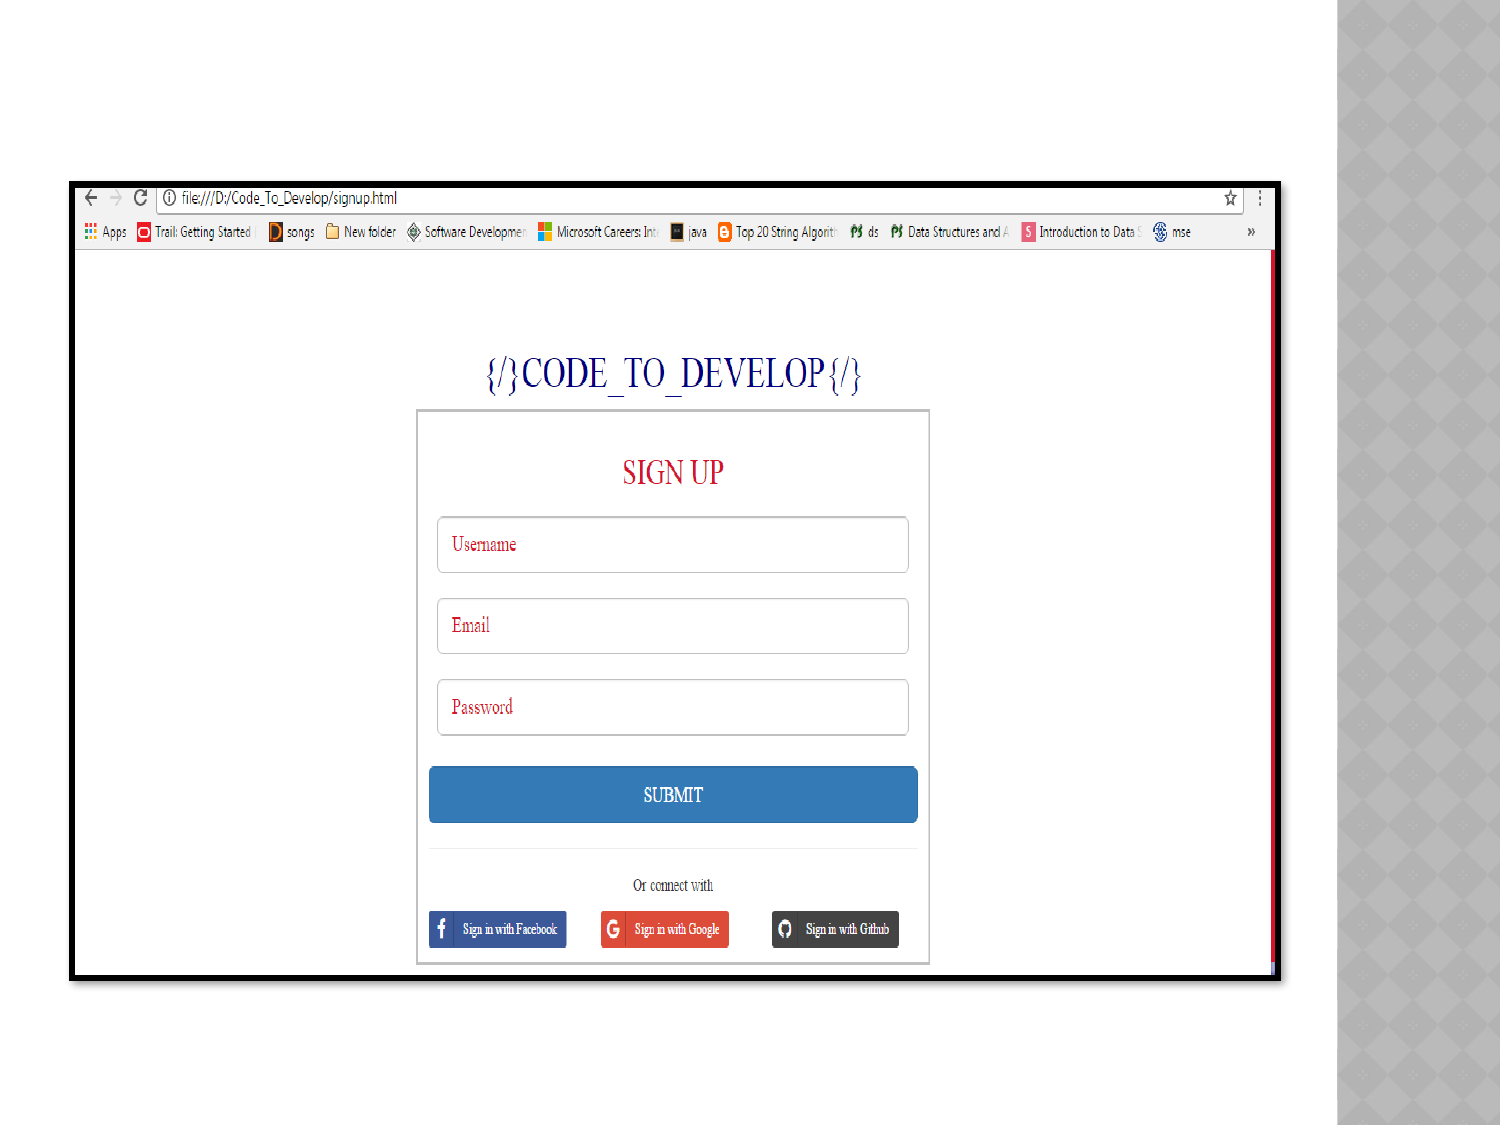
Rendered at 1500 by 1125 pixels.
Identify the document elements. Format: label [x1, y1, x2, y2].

picture [74, 187, 1276, 976]
